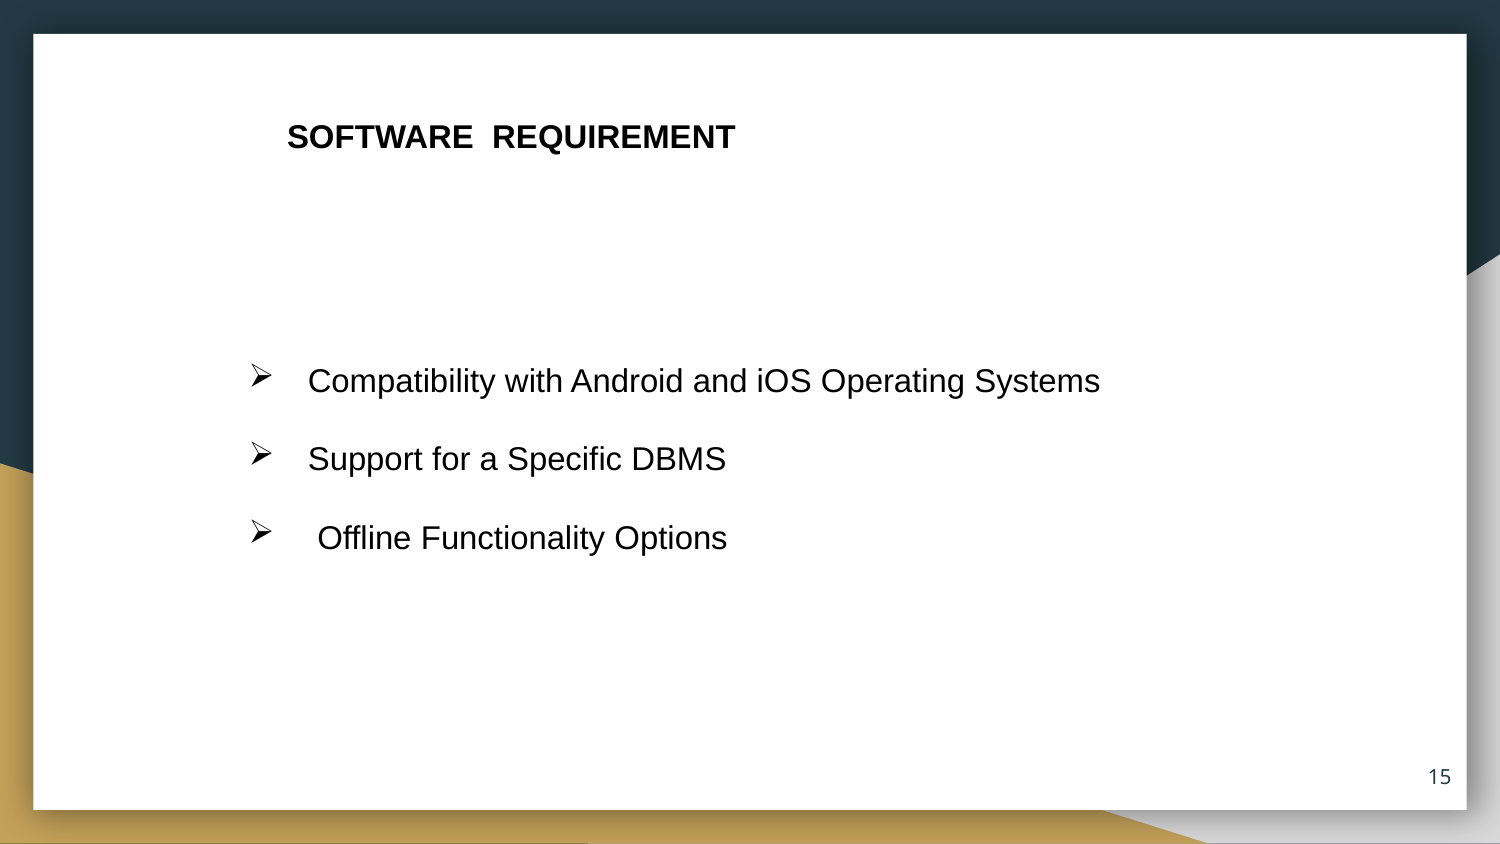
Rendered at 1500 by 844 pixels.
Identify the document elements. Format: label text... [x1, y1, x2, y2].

slide_number 15 [1376, 745, 1467, 810]
text_box SOFTWARE REQUIREMENT Compatibility with Android and iOS Operating Systems Support for a Specific DBMS Offline Functionality Options [154, 107, 1366, 729]
